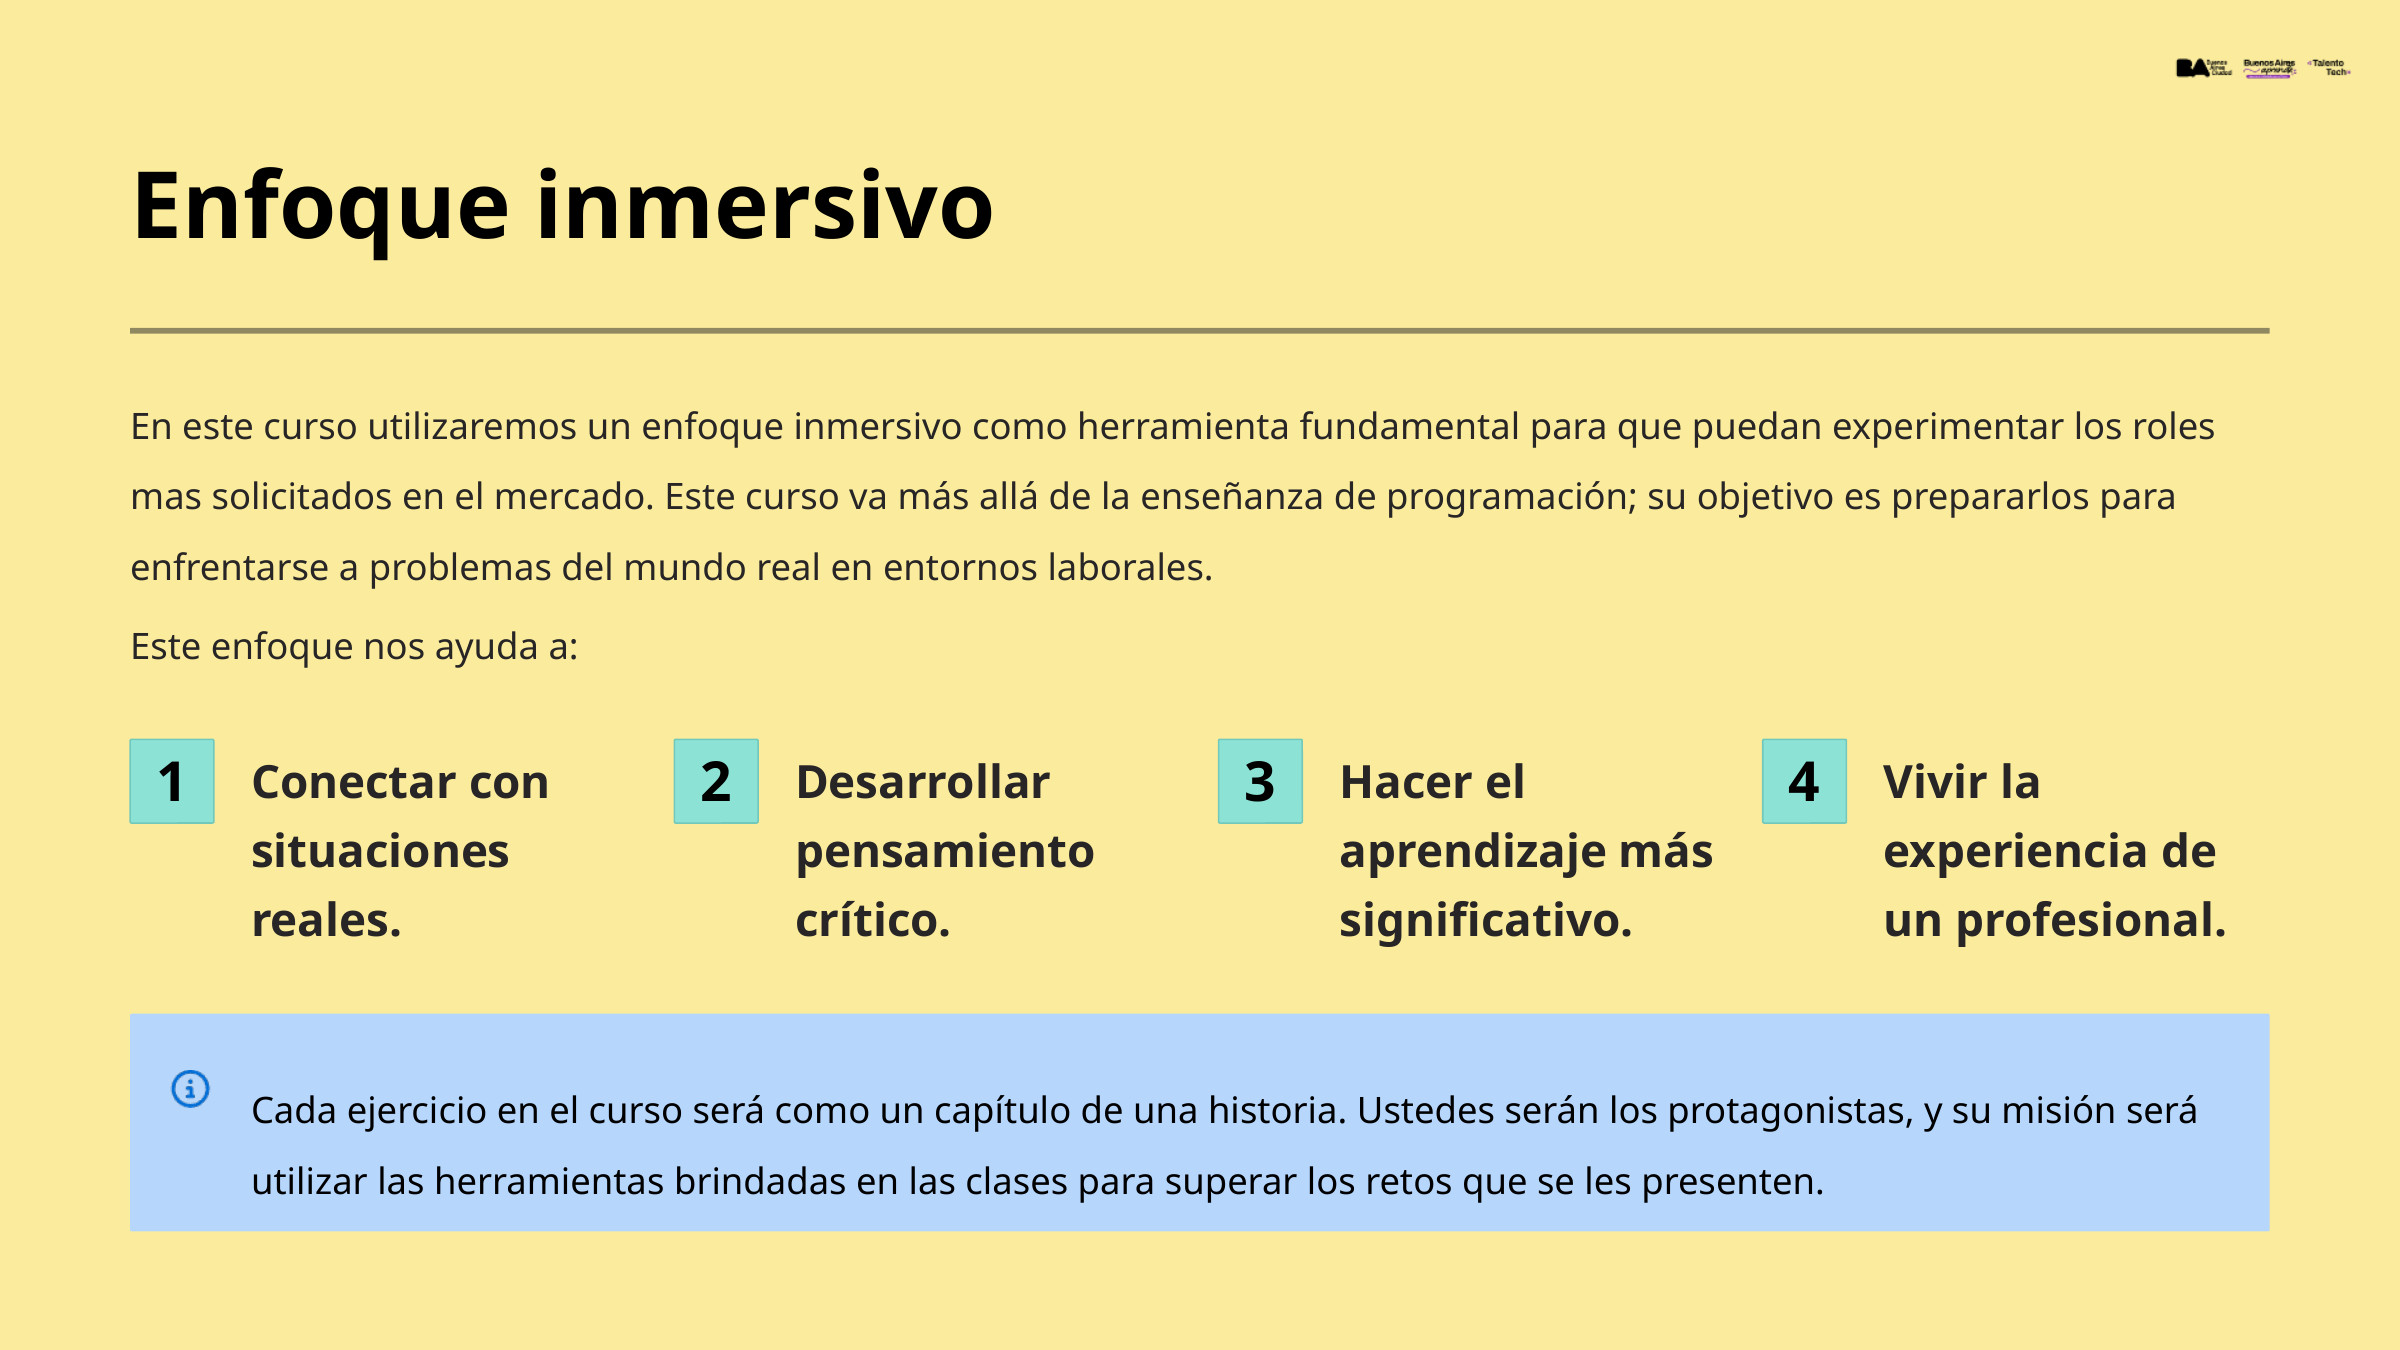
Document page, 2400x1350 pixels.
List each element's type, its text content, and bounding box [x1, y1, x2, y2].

text_box [130, 327, 2270, 334]
text_box 3 [1232, 746, 1289, 817]
text_box Desarrollar pensamiento crítico. [795, 739, 1182, 914]
text_box 2 [688, 746, 745, 817]
picture [167, 1069, 215, 1108]
text_box [130, 1013, 2270, 1232]
text_box Cada ejercicio en el curso será como un capítulo de una historia. Ustedes serán los protagonistas, y su misión será utilizar las herramientas brindadas en las clases para superar los retos que se les presenten. [251, 1060, 2233, 1180]
text_box [1218, 739, 1303, 824]
text_box Conectar con situaciones reales. [251, 739, 638, 914]
text_box [674, 739, 759, 824]
text_box Este enfoque nos ayuda a: [130, 596, 2270, 656]
text_box Enfoque inmersivo [130, 118, 1061, 235]
text_box Hacer el aprendizaje más significativo. [1339, 739, 1726, 972]
text_box En este curso utilizaremos un enfoque inmersivo como herramienta fundamental para que puedan experimentar los roles mas solicitados en el mercado. Este curso va más allá de la enseñanza de programación; su objetivo es prepararlos para enfrentarse a problemas del mundo real en entornos laborales. [130, 375, 2270, 555]
text_box 1 [144, 746, 200, 817]
picture [2167, 37, 2363, 98]
text_box 4 [1776, 746, 1833, 817]
text_box Vivir la experiencia de un profesional. [1883, 739, 2270, 914]
text_box [130, 739, 214, 824]
text_box [1762, 739, 1847, 824]
